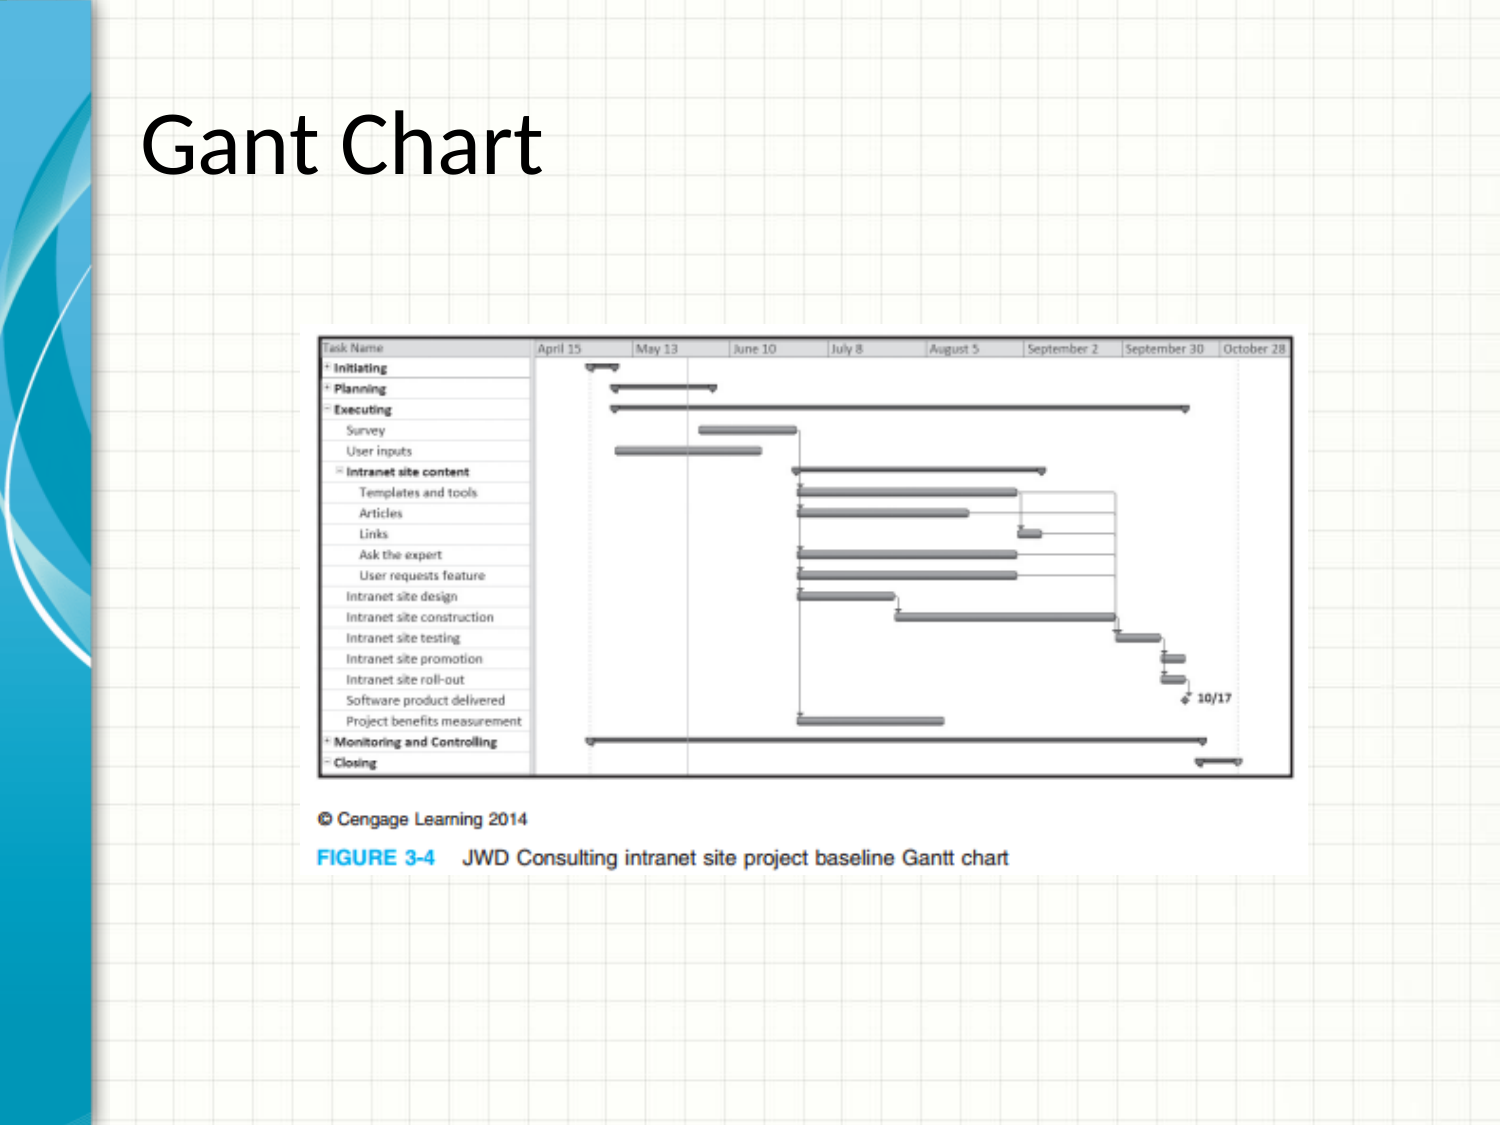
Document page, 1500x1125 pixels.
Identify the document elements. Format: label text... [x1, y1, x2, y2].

title Gant Chart [125, 44, 1450, 232]
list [299, 324, 1308, 876]
picture [0, 0, 1500, 1125]
